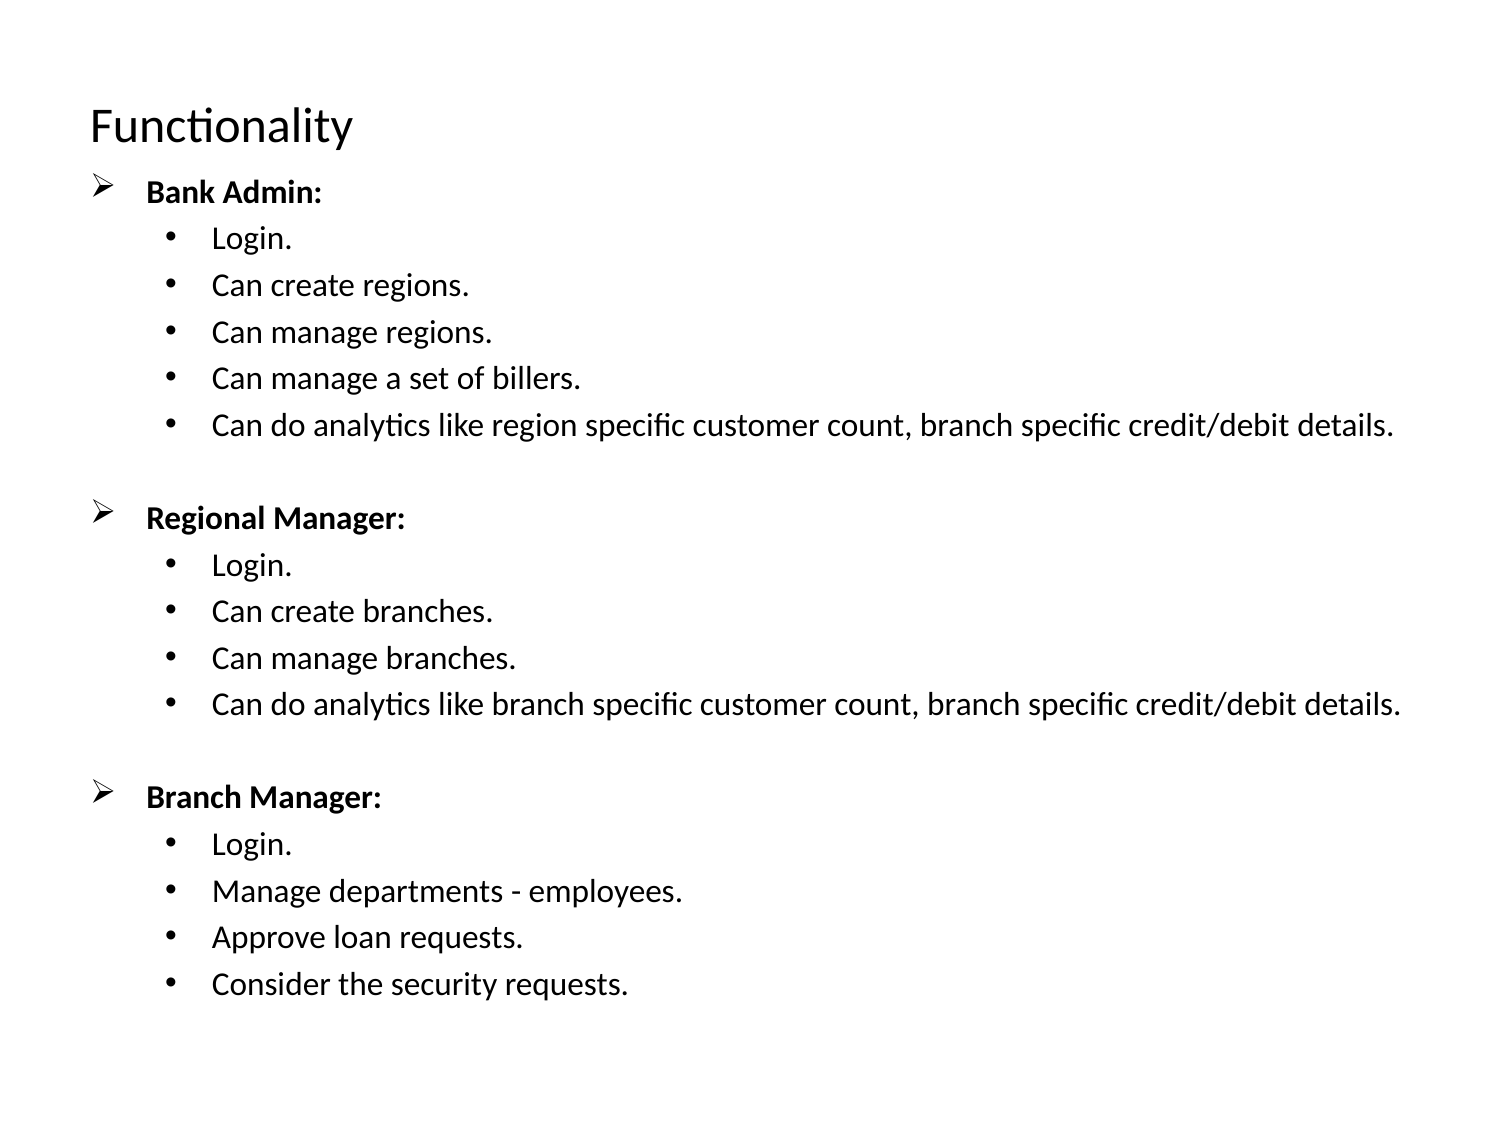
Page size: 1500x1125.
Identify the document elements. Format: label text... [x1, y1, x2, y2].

title Functionality [75, 45, 1425, 162]
list Bank Admin: Login. Can create regions. Can manage regions. Can manage a set of billers. Can do analytics like region specific customer count, branch specific credit/debit details. Regional Manager: Login. Can create branches. Can manage branches. Can do analytics like branch specific customer count, branch specific credit/debit details. Branch Manager: Login. Manage departments - employees. Approve loan requests. Consider the security requests. [75, 162, 1425, 1025]
